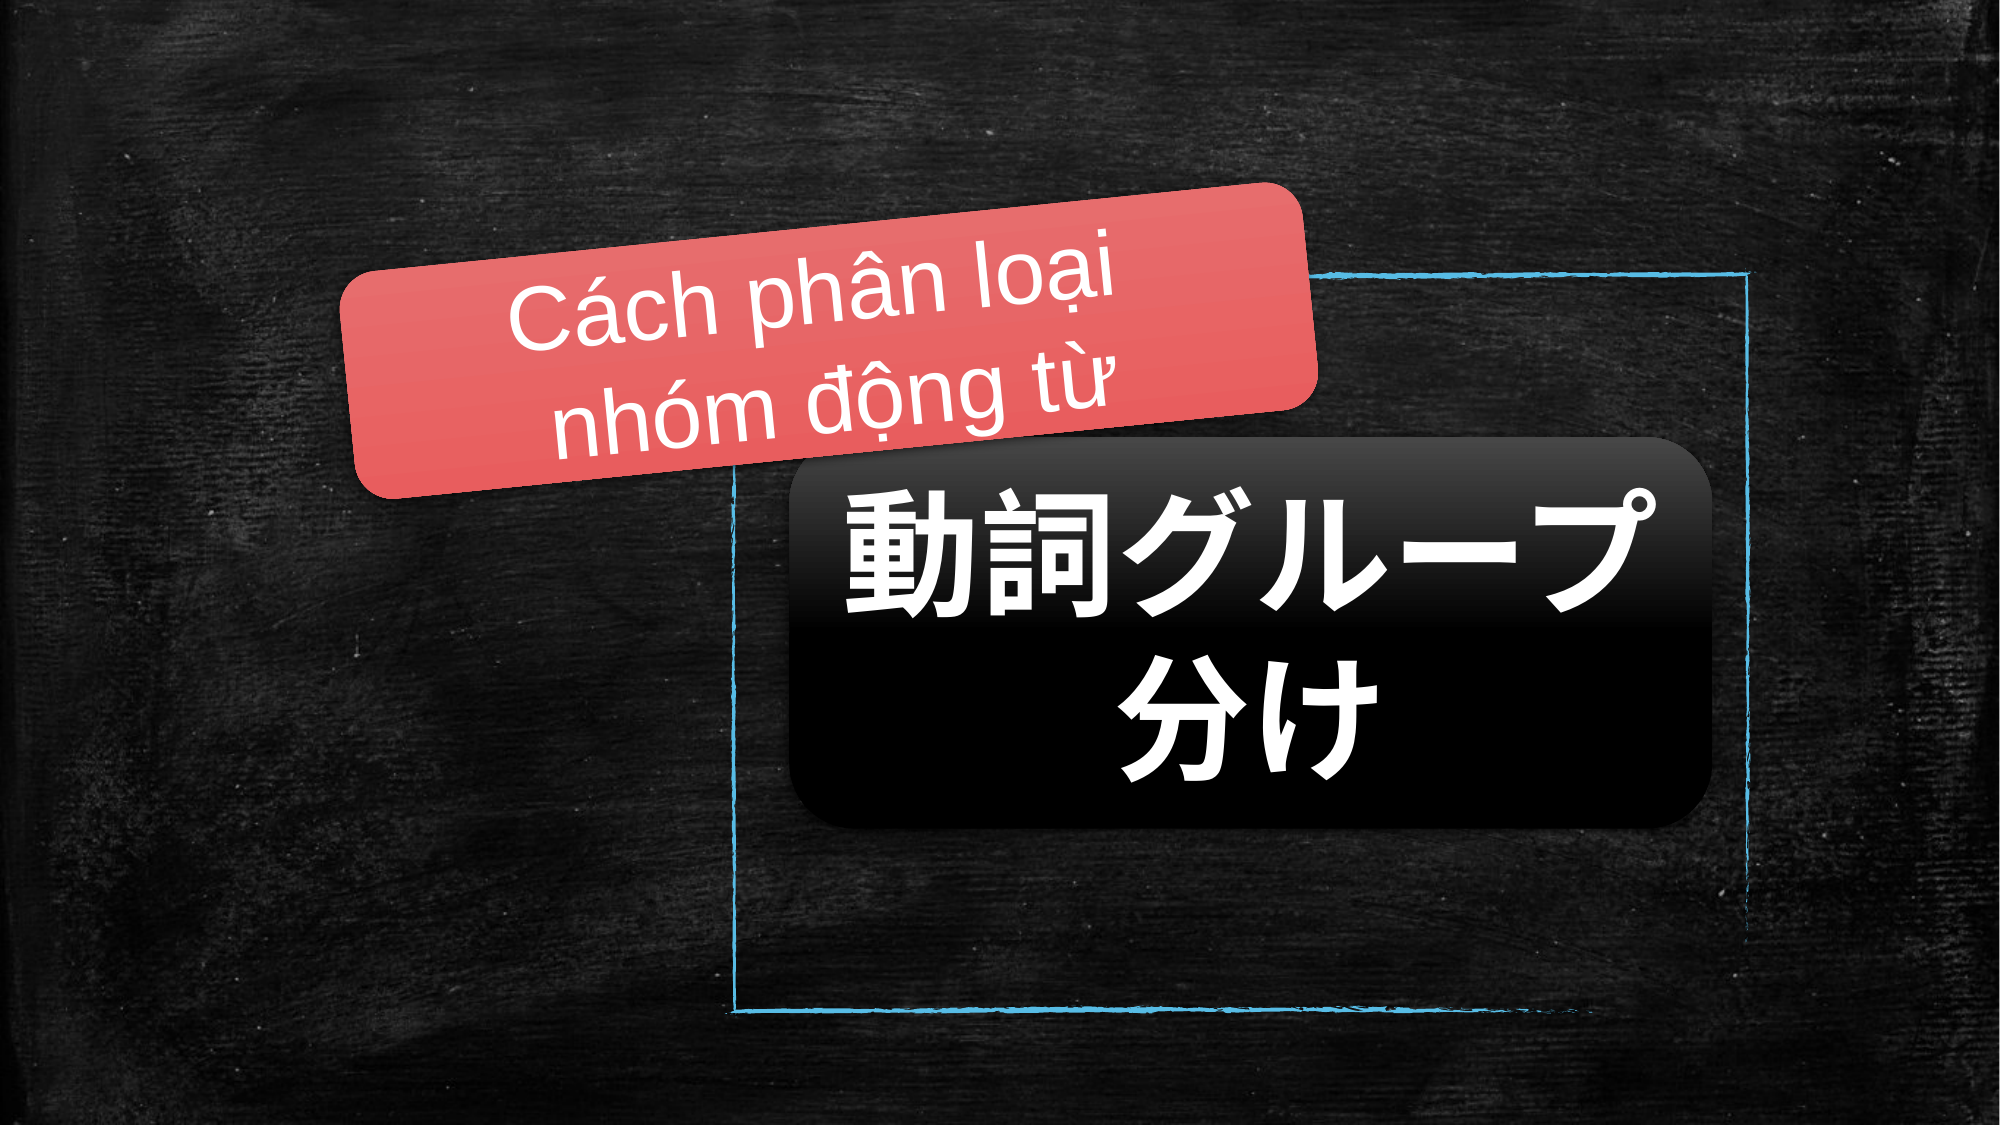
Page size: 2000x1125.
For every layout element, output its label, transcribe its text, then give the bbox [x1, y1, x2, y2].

text_box Cách phân loại nhóm động từ [339, 182, 1318, 499]
text_box 動詞グループ分け [789, 437, 1713, 829]
picture [0, 0, 2000, 1125]
